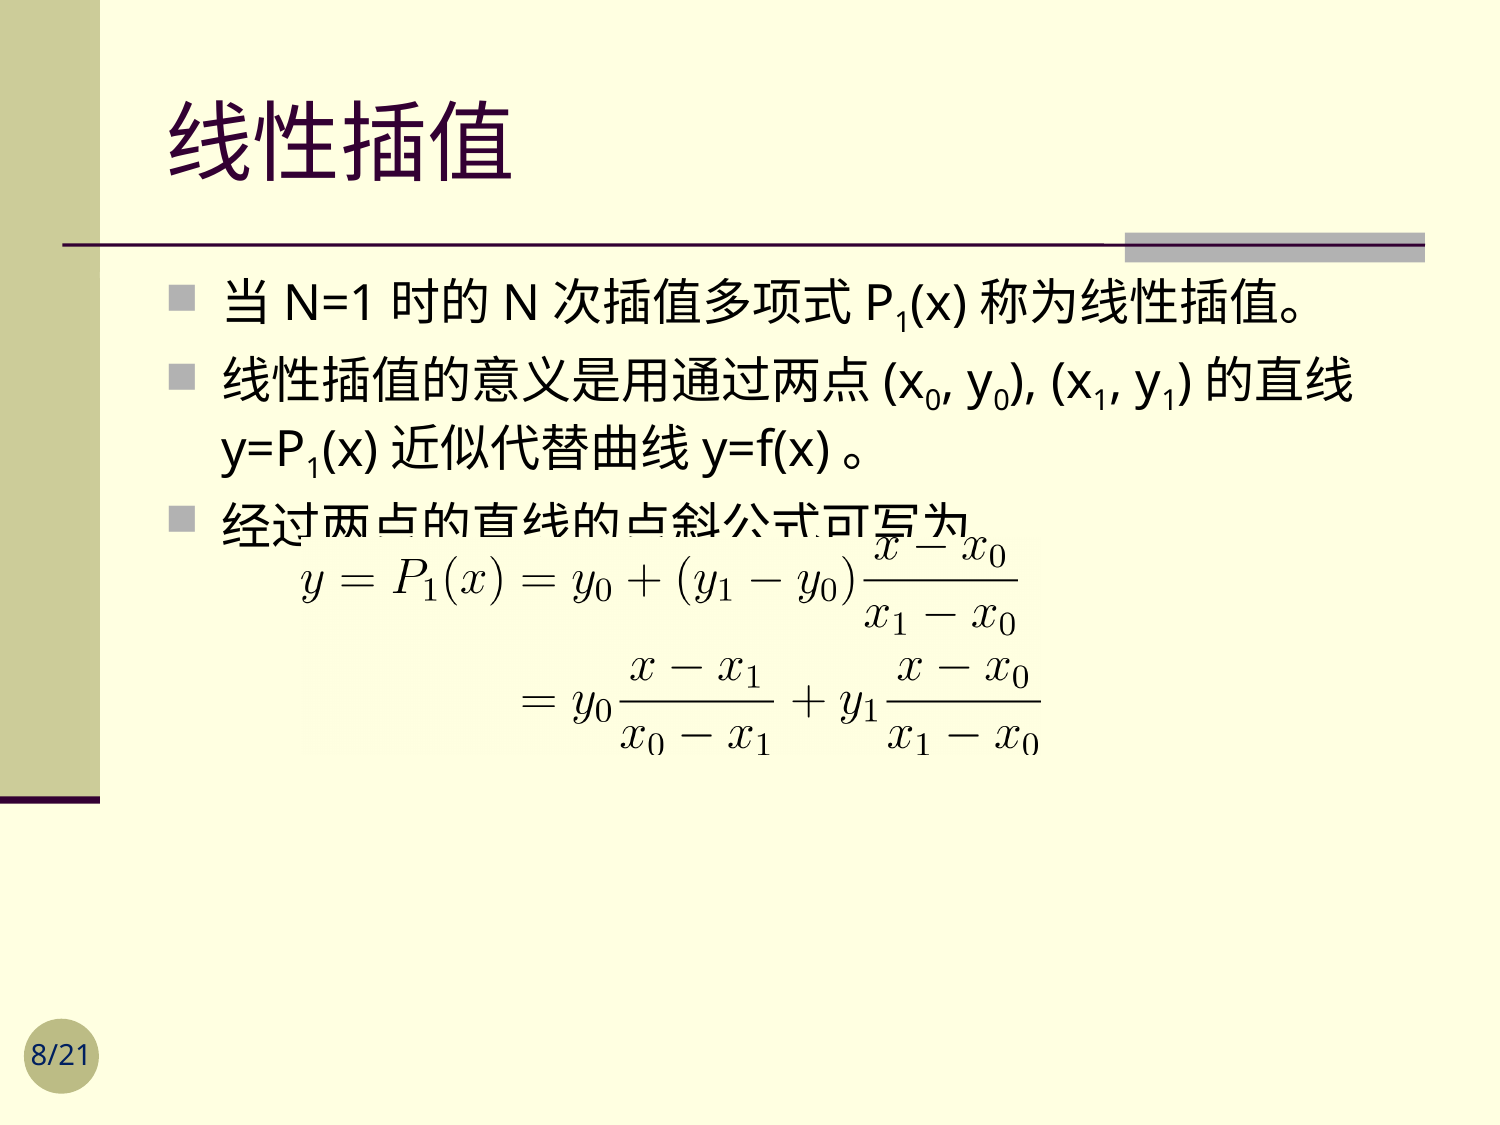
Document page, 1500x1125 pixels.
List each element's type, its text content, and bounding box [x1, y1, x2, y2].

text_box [299, 533, 1043, 761]
title 线性插值 [150, 45, 1425, 234]
list 当N=1时的N次插值多项式P1(x)称为线性插值。 线性插值的意义是用通过两点(x0, y0), (x1, y1)的直线y=P1(x)近似代替曲线y=f(x)。 经过两点的直线的点斜公式可写为 [150, 262, 1425, 1006]
